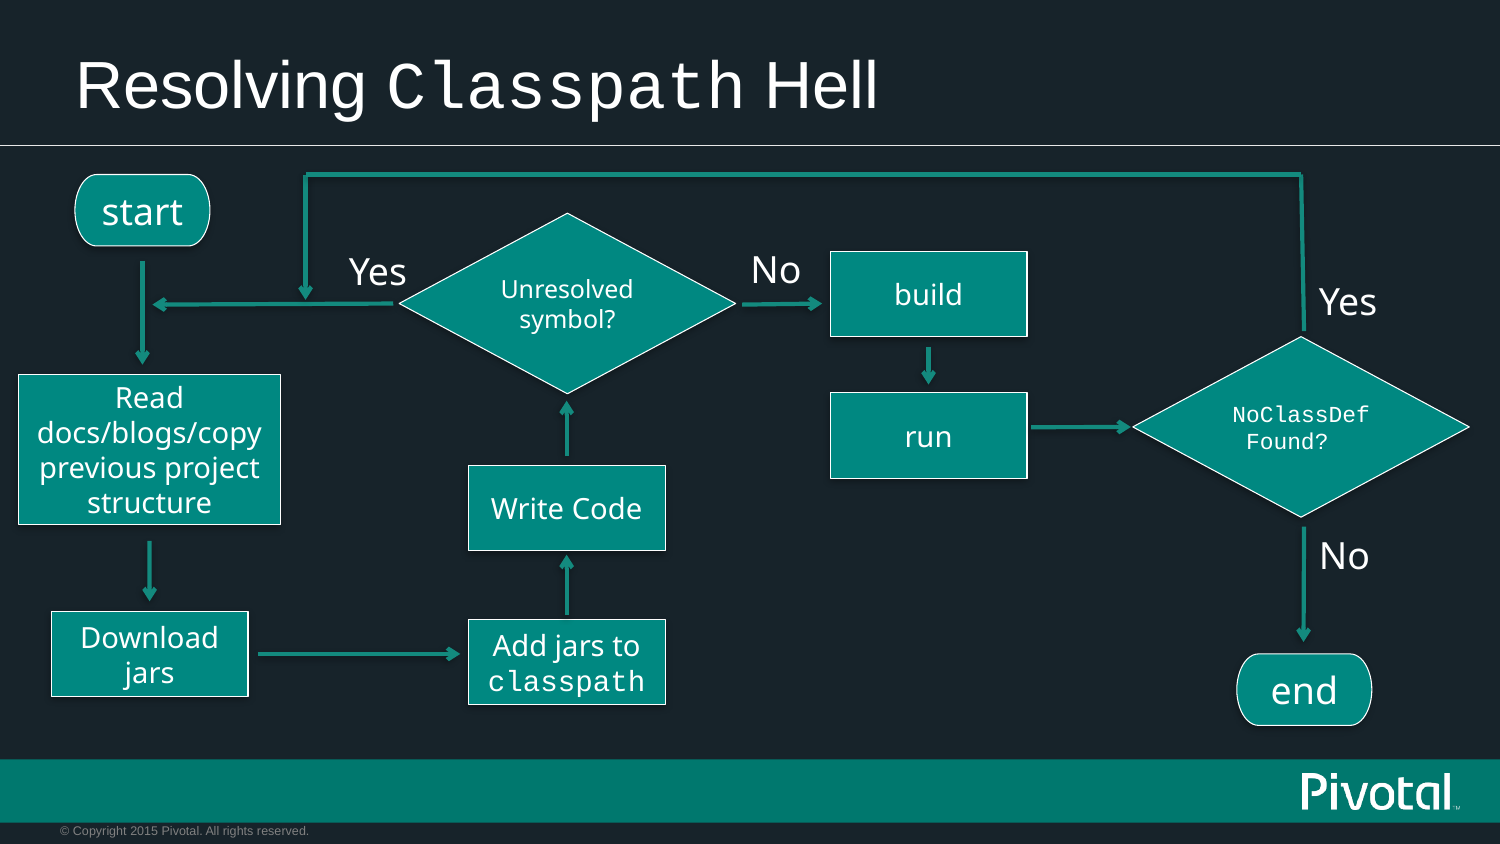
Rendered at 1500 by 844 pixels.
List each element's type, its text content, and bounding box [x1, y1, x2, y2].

text_box end [1236, 653, 1373, 727]
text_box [1300, 174, 1305, 332]
text_box Read docs/blogs/copy previous project structure [18, 374, 281, 525]
text_box Add jars to classpath [467, 619, 666, 705]
text_box NoClassDefFound? [1132, 337, 1471, 518]
text_box start [74, 173, 211, 247]
text_box Yes [333, 240, 423, 301]
text_box Write Code [467, 465, 666, 552]
title Resolving Classpath Hell [75, 52, 1425, 113]
text_box Download jars [50, 611, 249, 697]
text_box Yes [1309, 270, 1393, 331]
text_box Unresolved symbol? [398, 212, 737, 395]
text_box No [735, 239, 817, 299]
text_box run [829, 392, 1028, 479]
text_box No [1303, 524, 1385, 585]
picture [1302, 773, 1460, 810]
text_box build [829, 251, 1028, 337]
